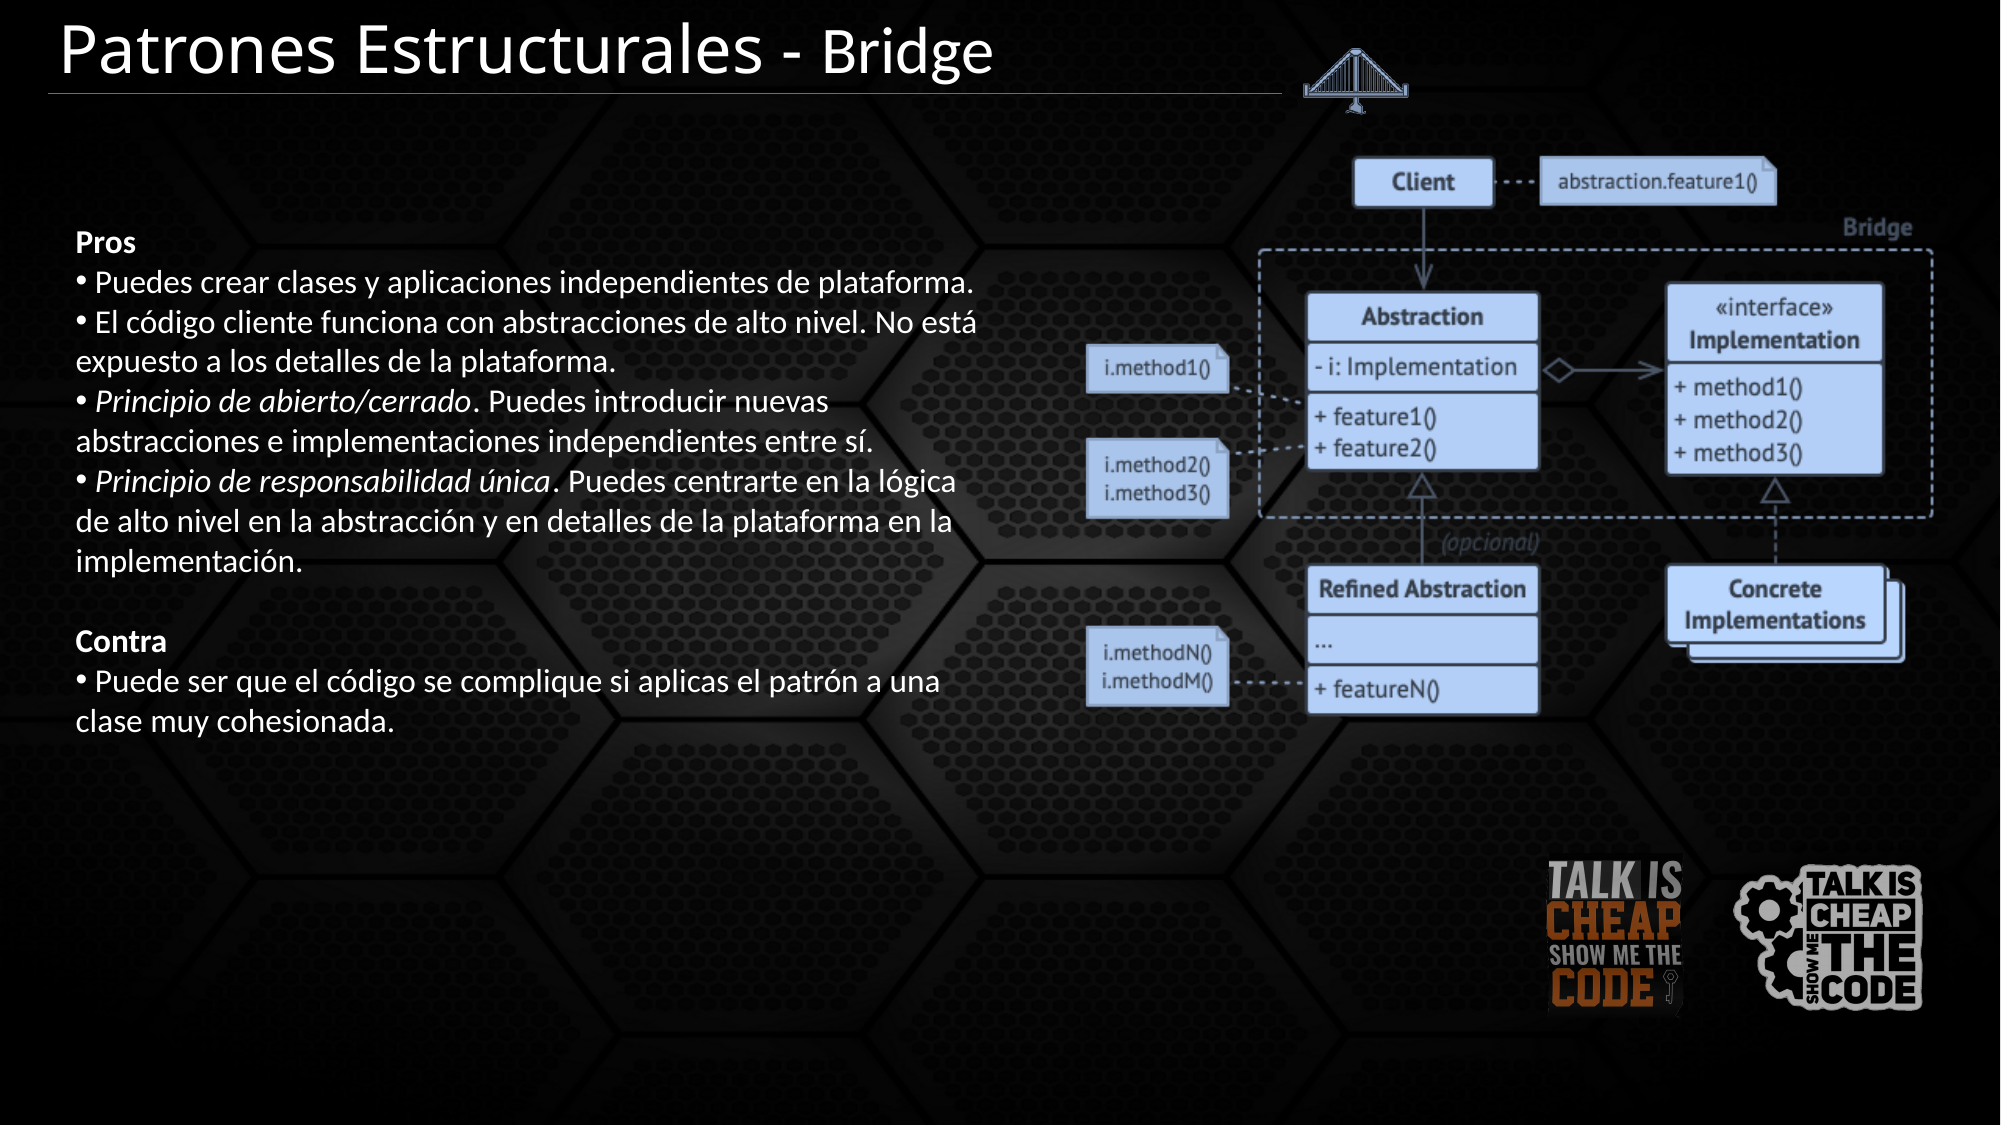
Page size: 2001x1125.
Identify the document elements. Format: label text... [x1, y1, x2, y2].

picture [0, 0, 2001, 1125]
text_box Patrones Estructurales - Bridge [43, 0, 1278, 175]
text_box Pros Puedes crear clases y aplicaciones independientes de plataforma. El código cliente funciona con abstracciones de alto nivel. No está expuesto a los detalles de la plataforma. Principio de abierto/cerrado. Puedes introducir nuevas abstracciones e implementaciones independientes entre sí. Principio de responsabilidad única. Puedes centrarte en la lógica de alto nivel en la abstracción y en detalles de la plataforma en la implementación. Contra Puede ser que el código se complique si aplicas el patrón a una clase muy cohesionada. [60, 212, 1013, 747]
